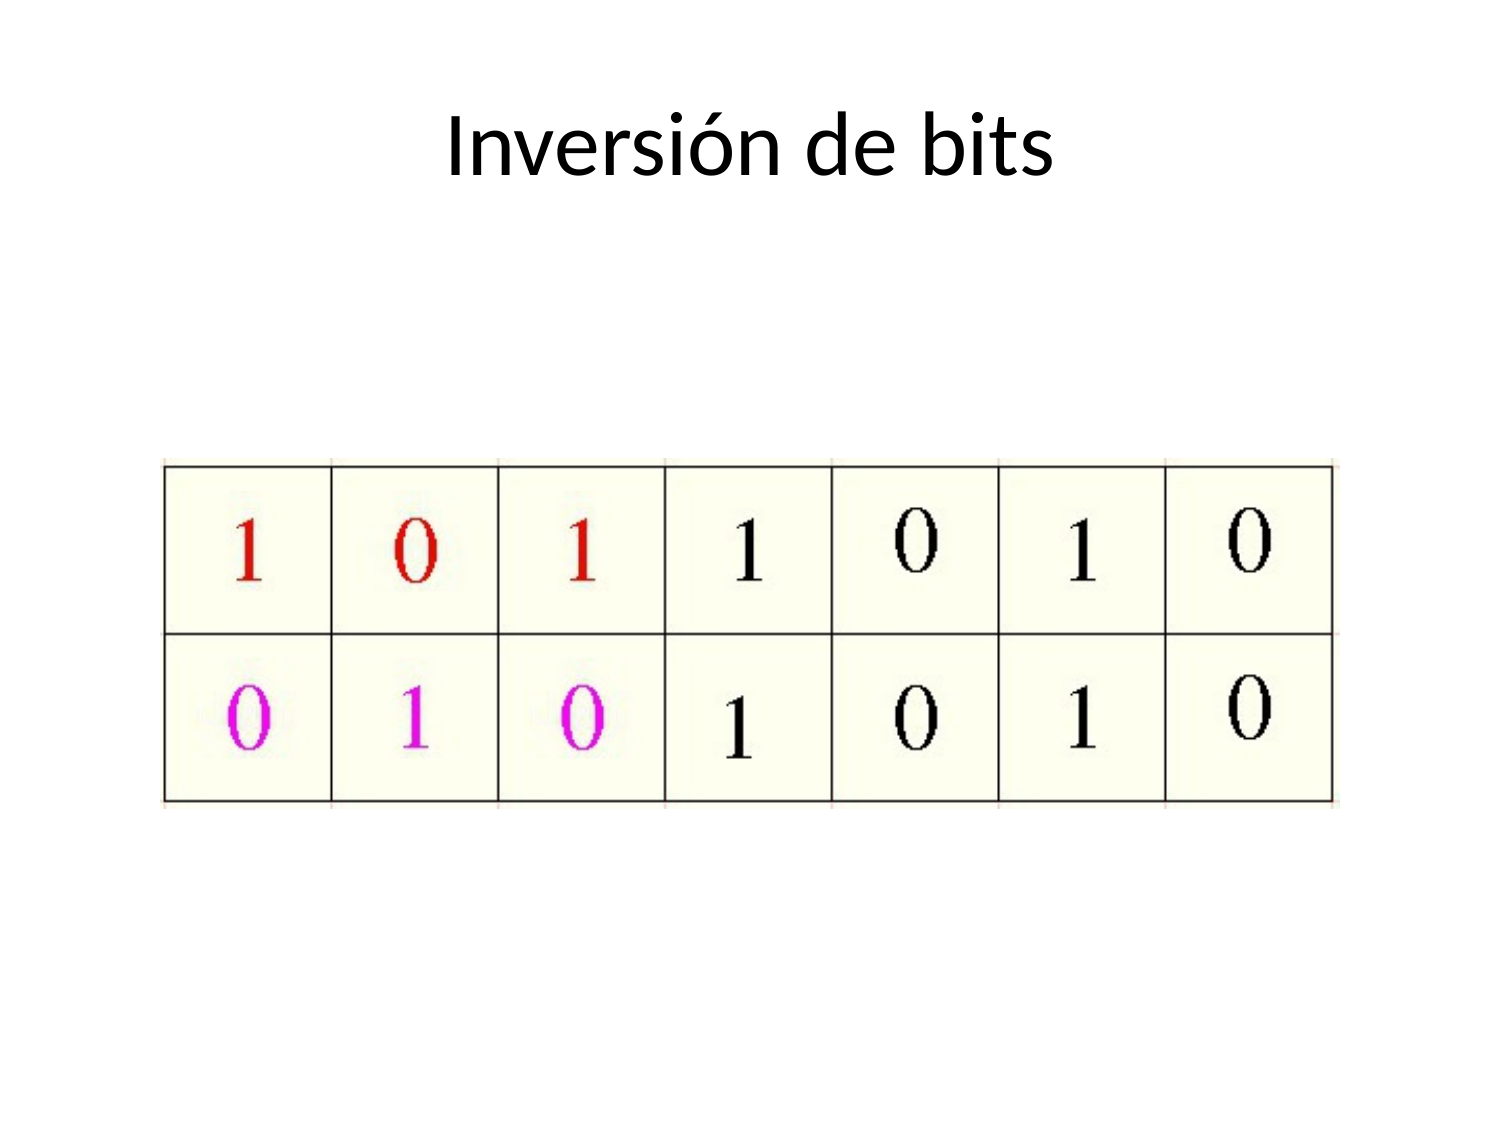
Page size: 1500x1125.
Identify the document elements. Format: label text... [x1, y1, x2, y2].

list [160, 458, 1340, 809]
title Inversión de bits [75, 45, 1425, 233]
